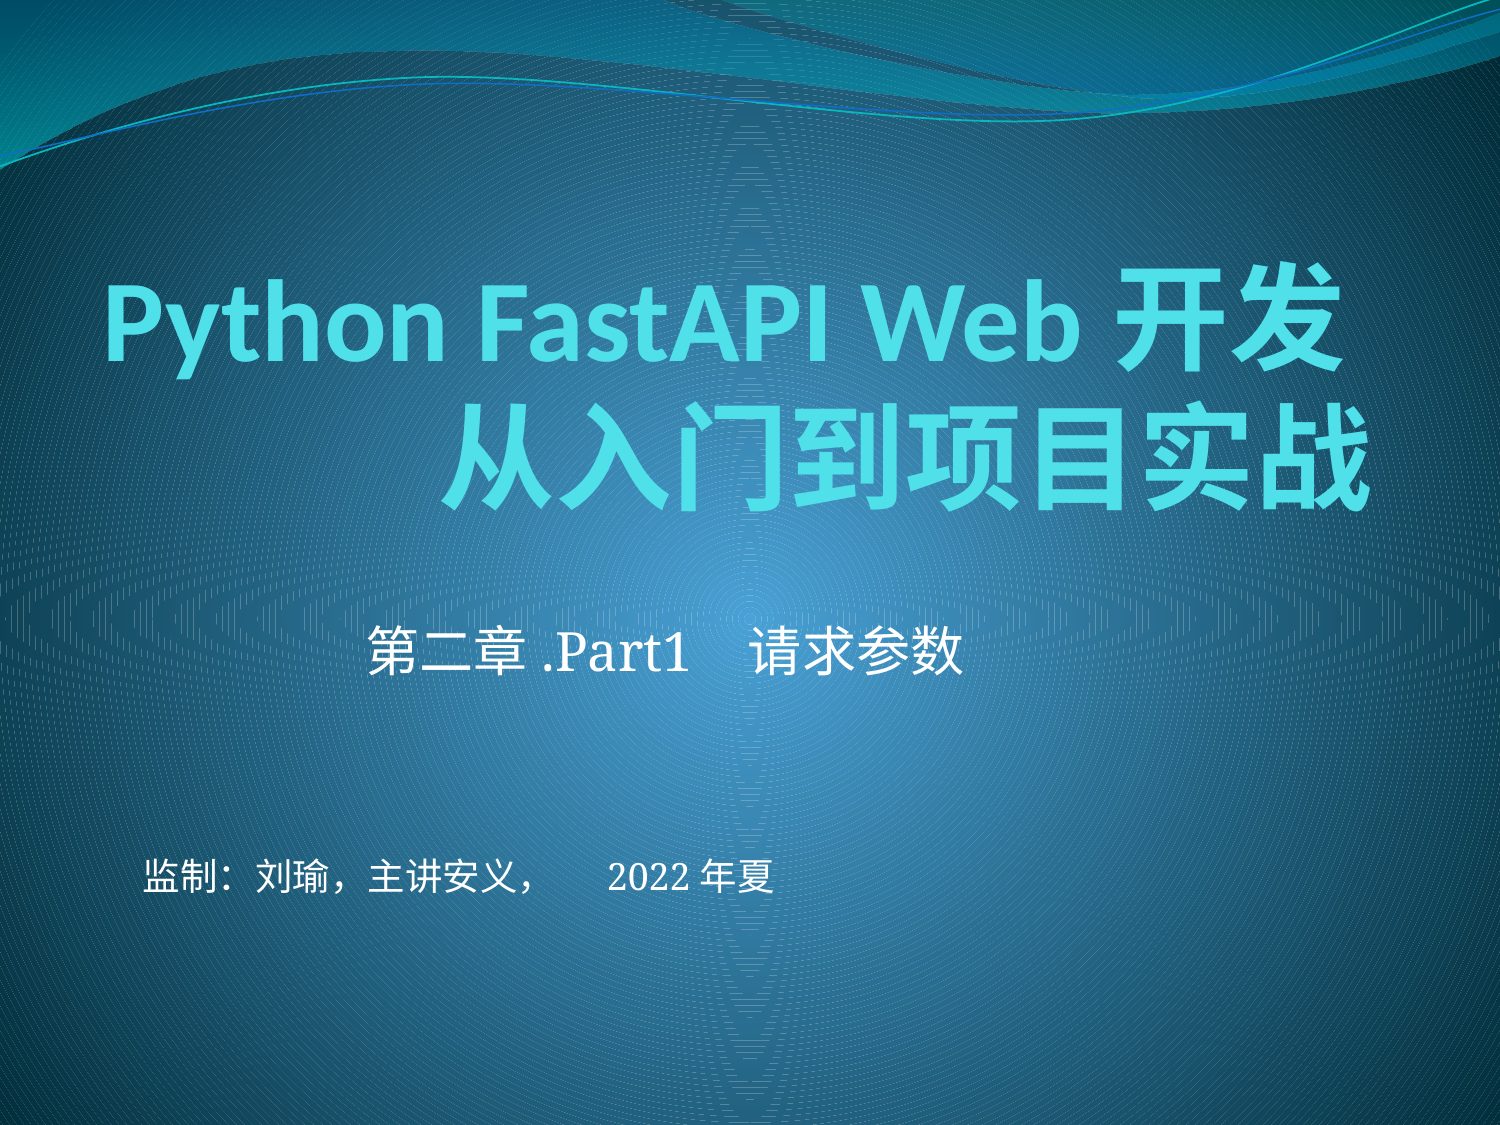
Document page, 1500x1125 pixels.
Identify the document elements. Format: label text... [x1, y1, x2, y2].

text_box 监制：刘瑜，主讲安义， 2022年夏 [128, 845, 790, 906]
title Python FastAPI Web开发 从入门到项目实战 [87, 224, 1376, 525]
subtitle 第二章.Part1 请求参数 [147, 609, 976, 749]
